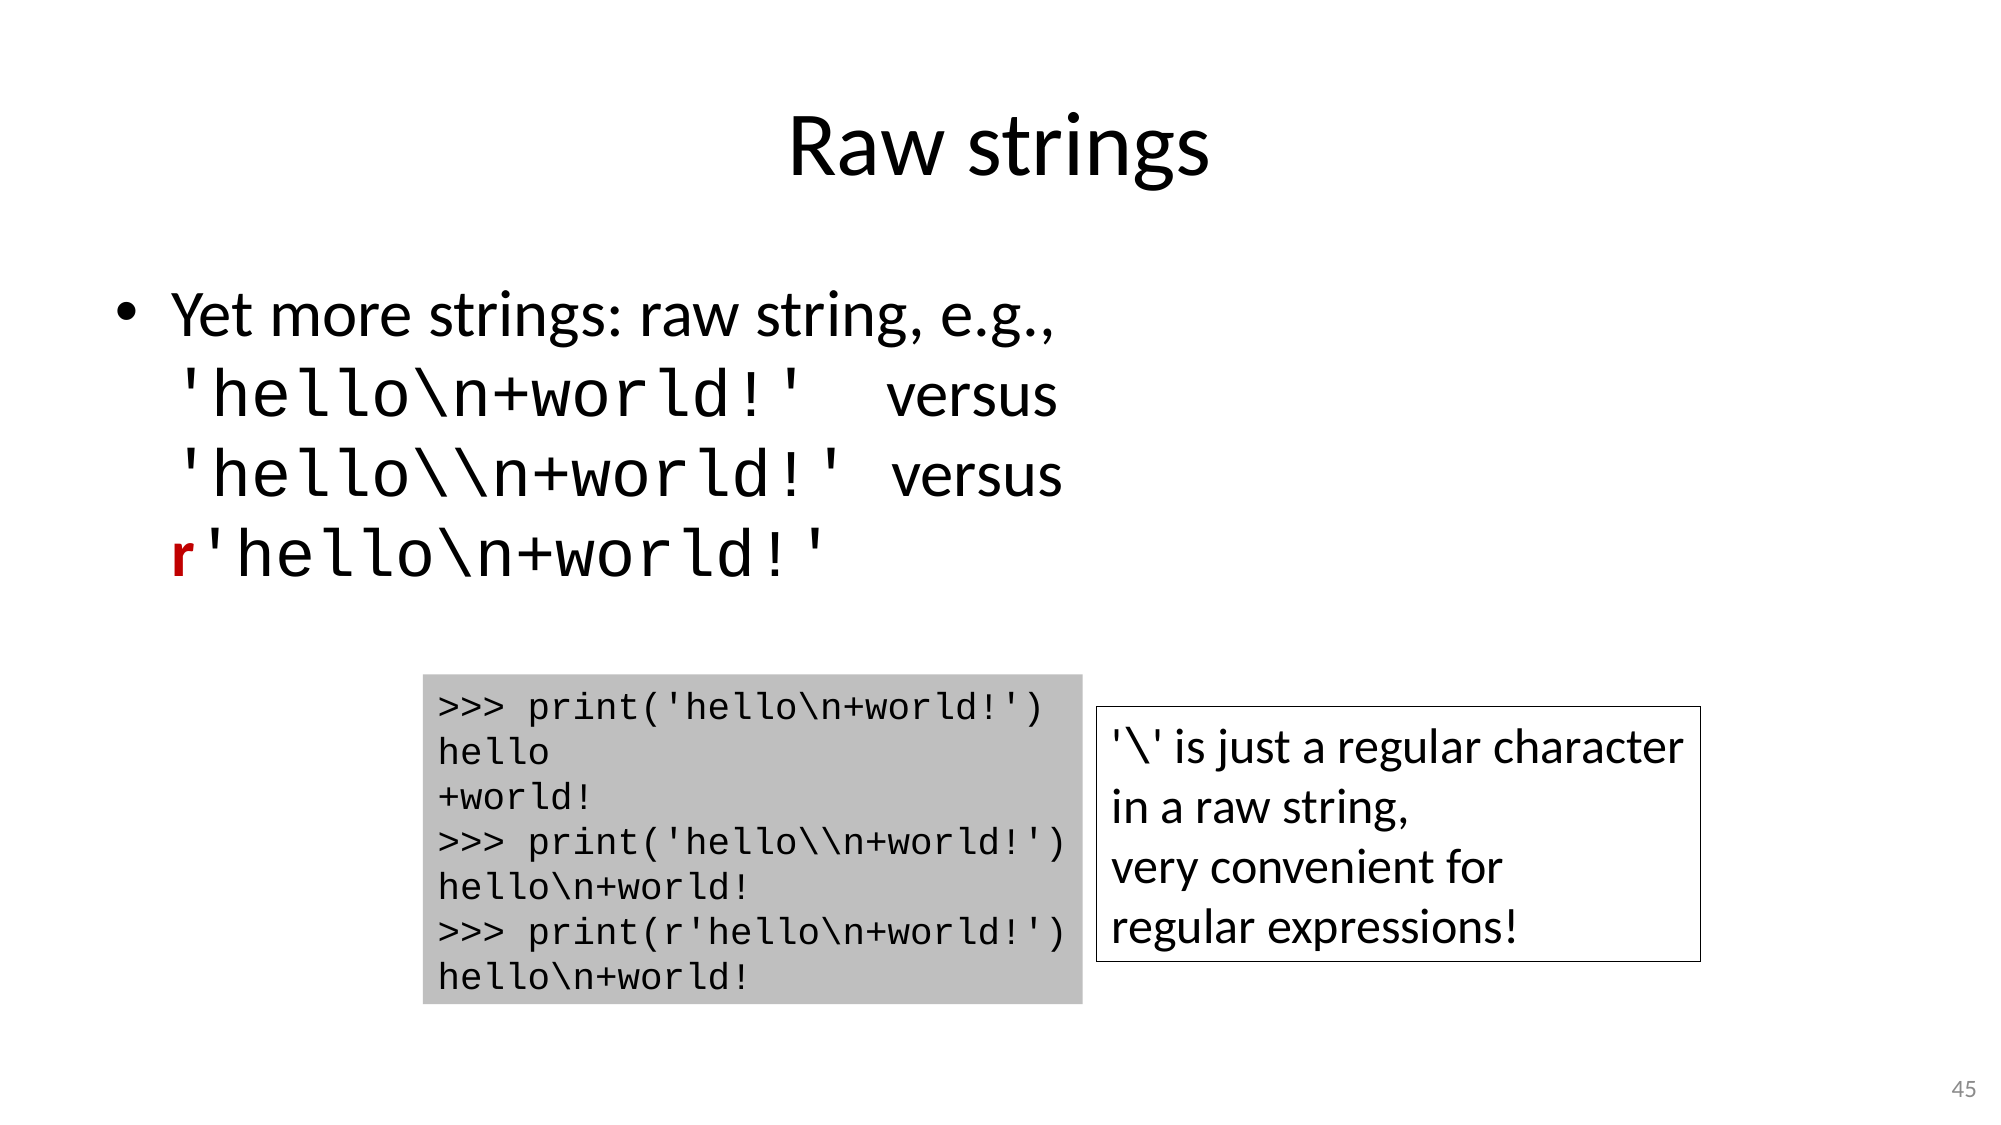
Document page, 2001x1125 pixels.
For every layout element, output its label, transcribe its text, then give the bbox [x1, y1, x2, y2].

list Yet more strings: raw string, e.g., 'hello\n+world!' versus 'hello\\n+world!' versus r'hello\n+world!' [99, 262, 1900, 1005]
slide_number 45 [1525, 1057, 1993, 1118]
text_box '\' is just a regular character in a raw string, very convenient for regular expressions! [1096, 706, 1701, 962]
title Raw strings [99, 45, 1900, 233]
text_box >>> print('hello\n+world!') hello +world! >>> print('hello\\n+world!') hello\n+world! >>> print(r'hello\n+world!') hello\n+world! [422, 674, 1083, 1005]
